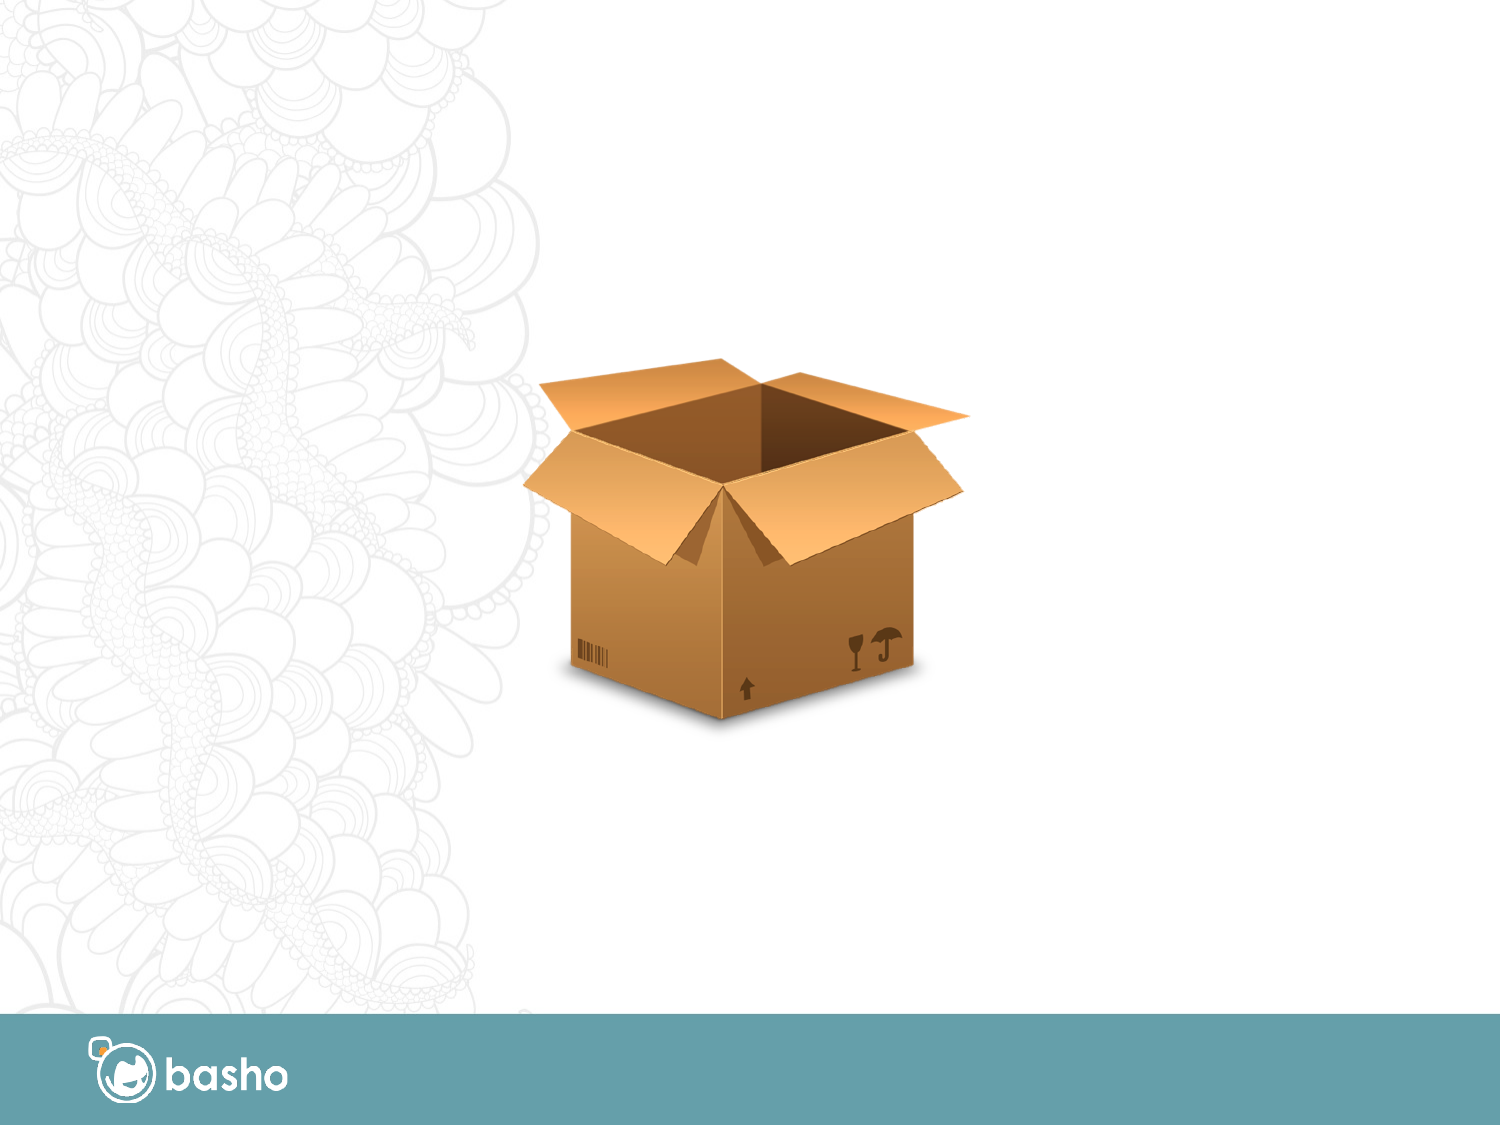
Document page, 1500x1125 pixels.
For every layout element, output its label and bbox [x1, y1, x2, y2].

picture [0, 0, 1500, 1125]
list [265, 327, 1229, 776]
